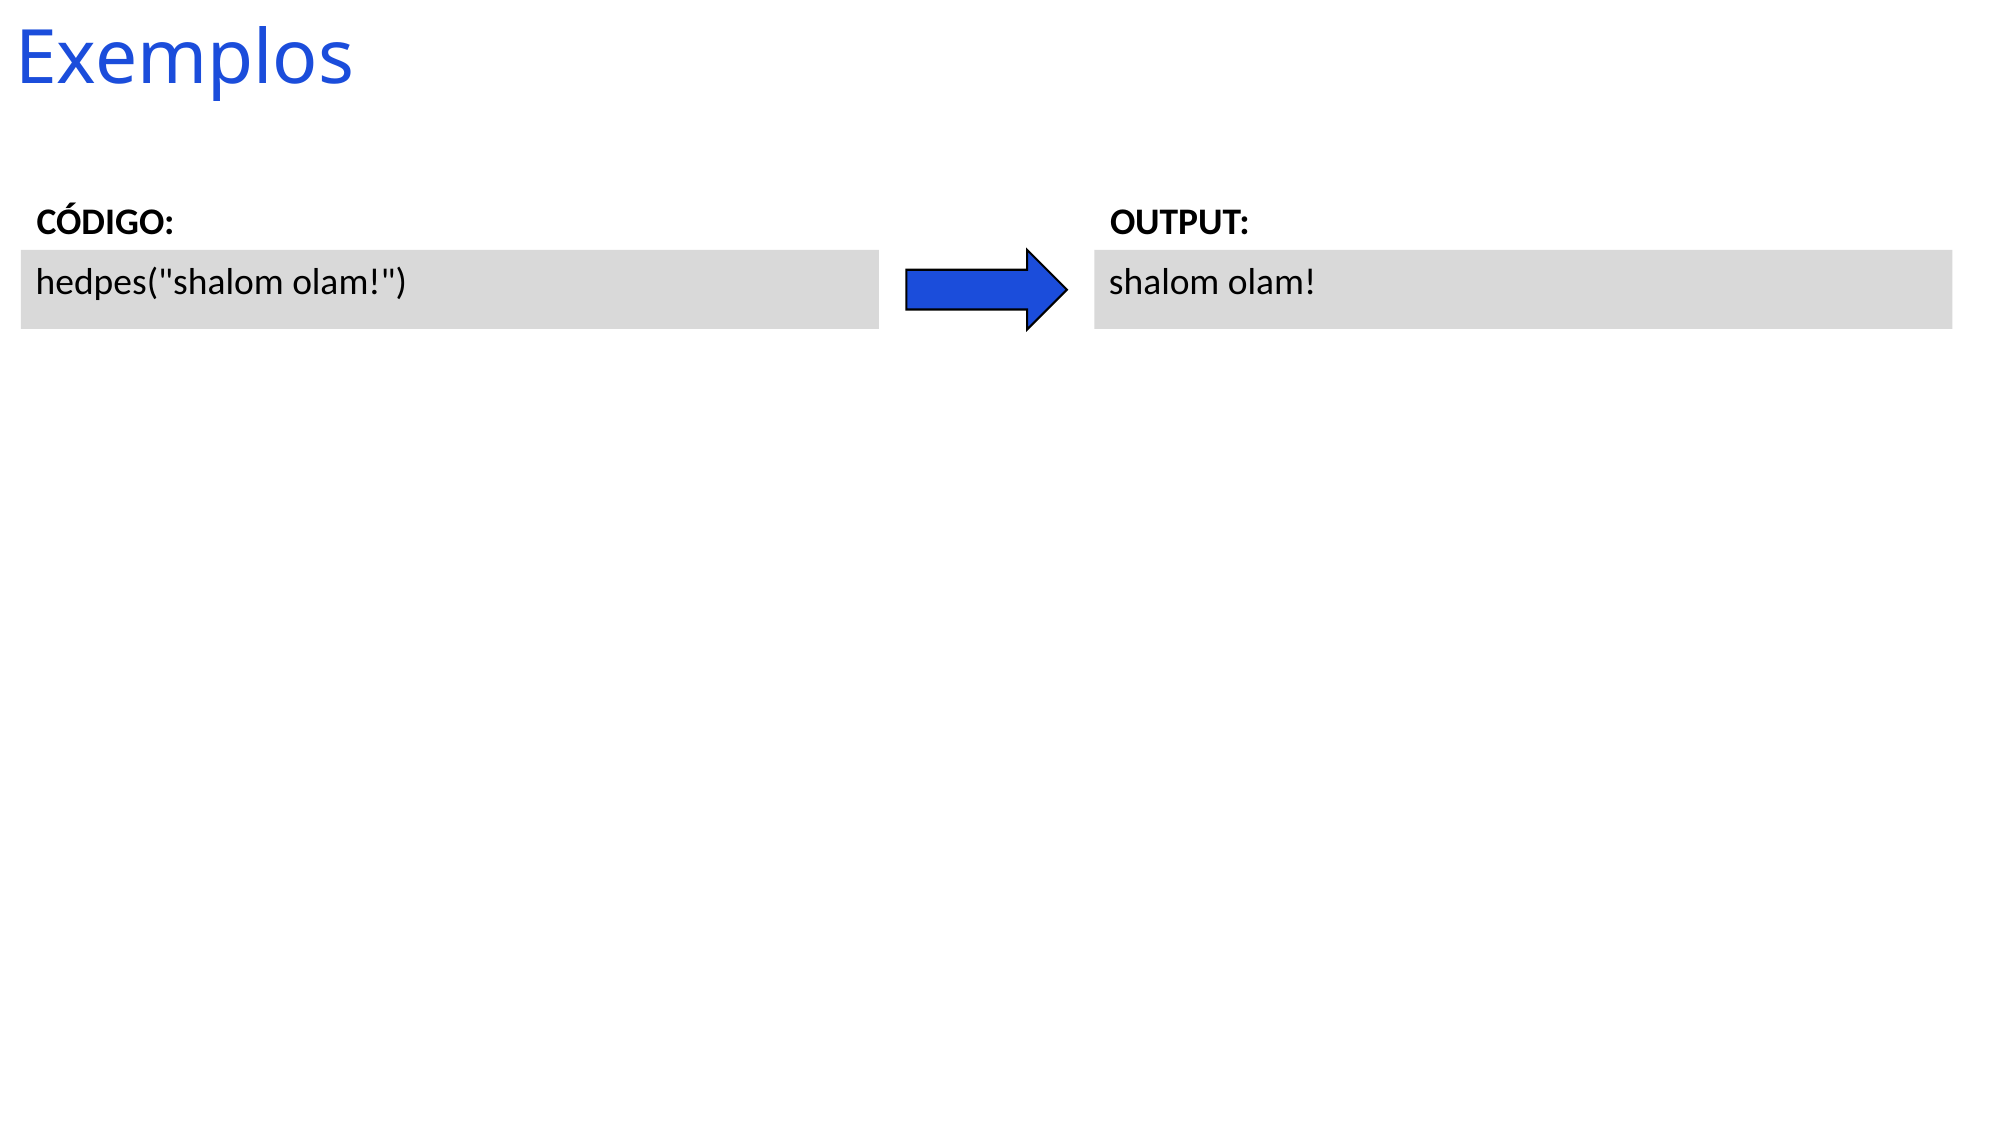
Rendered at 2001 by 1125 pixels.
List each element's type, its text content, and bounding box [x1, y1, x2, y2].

text_box shalom olam! [1093, 249, 1953, 330]
title Exemplos [0, 0, 703, 119]
text_box hedpes("shalom olam!") [20, 249, 880, 330]
text_box [905, 247, 1069, 332]
text_box CÓDIGO: [21, 189, 190, 250]
text_box OUTPUT: [1095, 189, 1266, 250]
